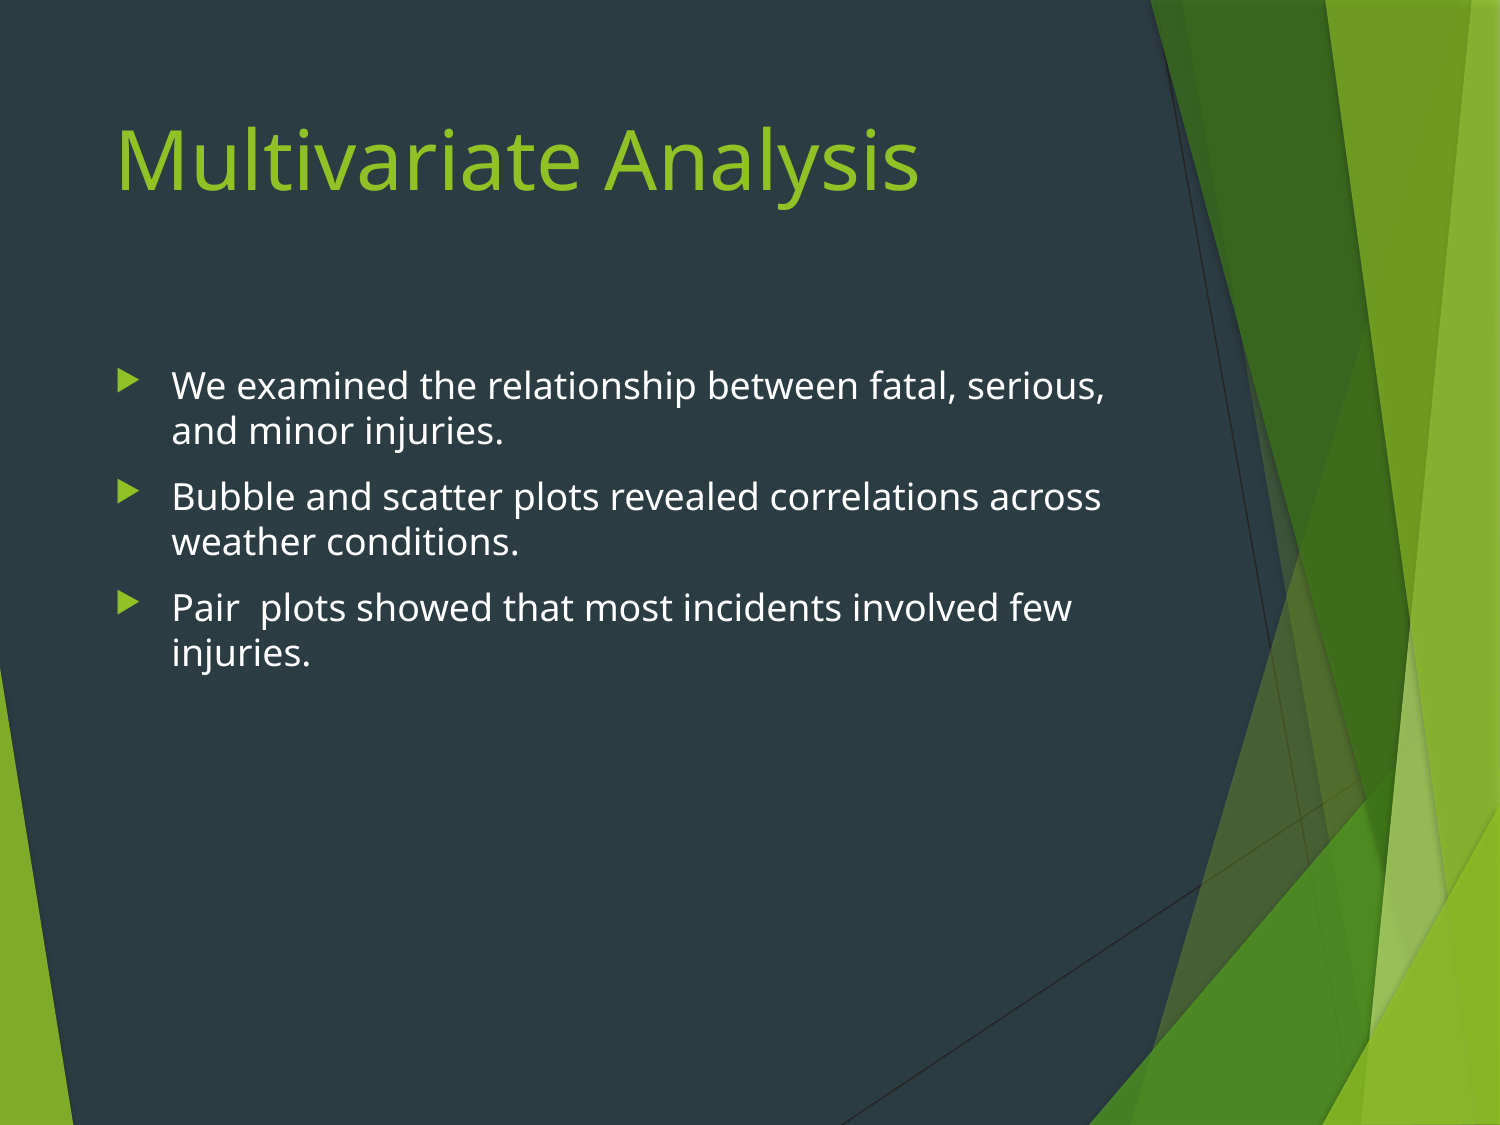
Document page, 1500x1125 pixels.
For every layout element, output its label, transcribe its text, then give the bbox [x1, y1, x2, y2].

list We examined the relationship between fatal, serious, and minor injuries. Bubble and scatter plots revealed correlations across weather conditions. Pair plots showed that most incidents involved few injuries. [99, 354, 1142, 992]
title Multivariate Analysis [99, 99, 1142, 317]
